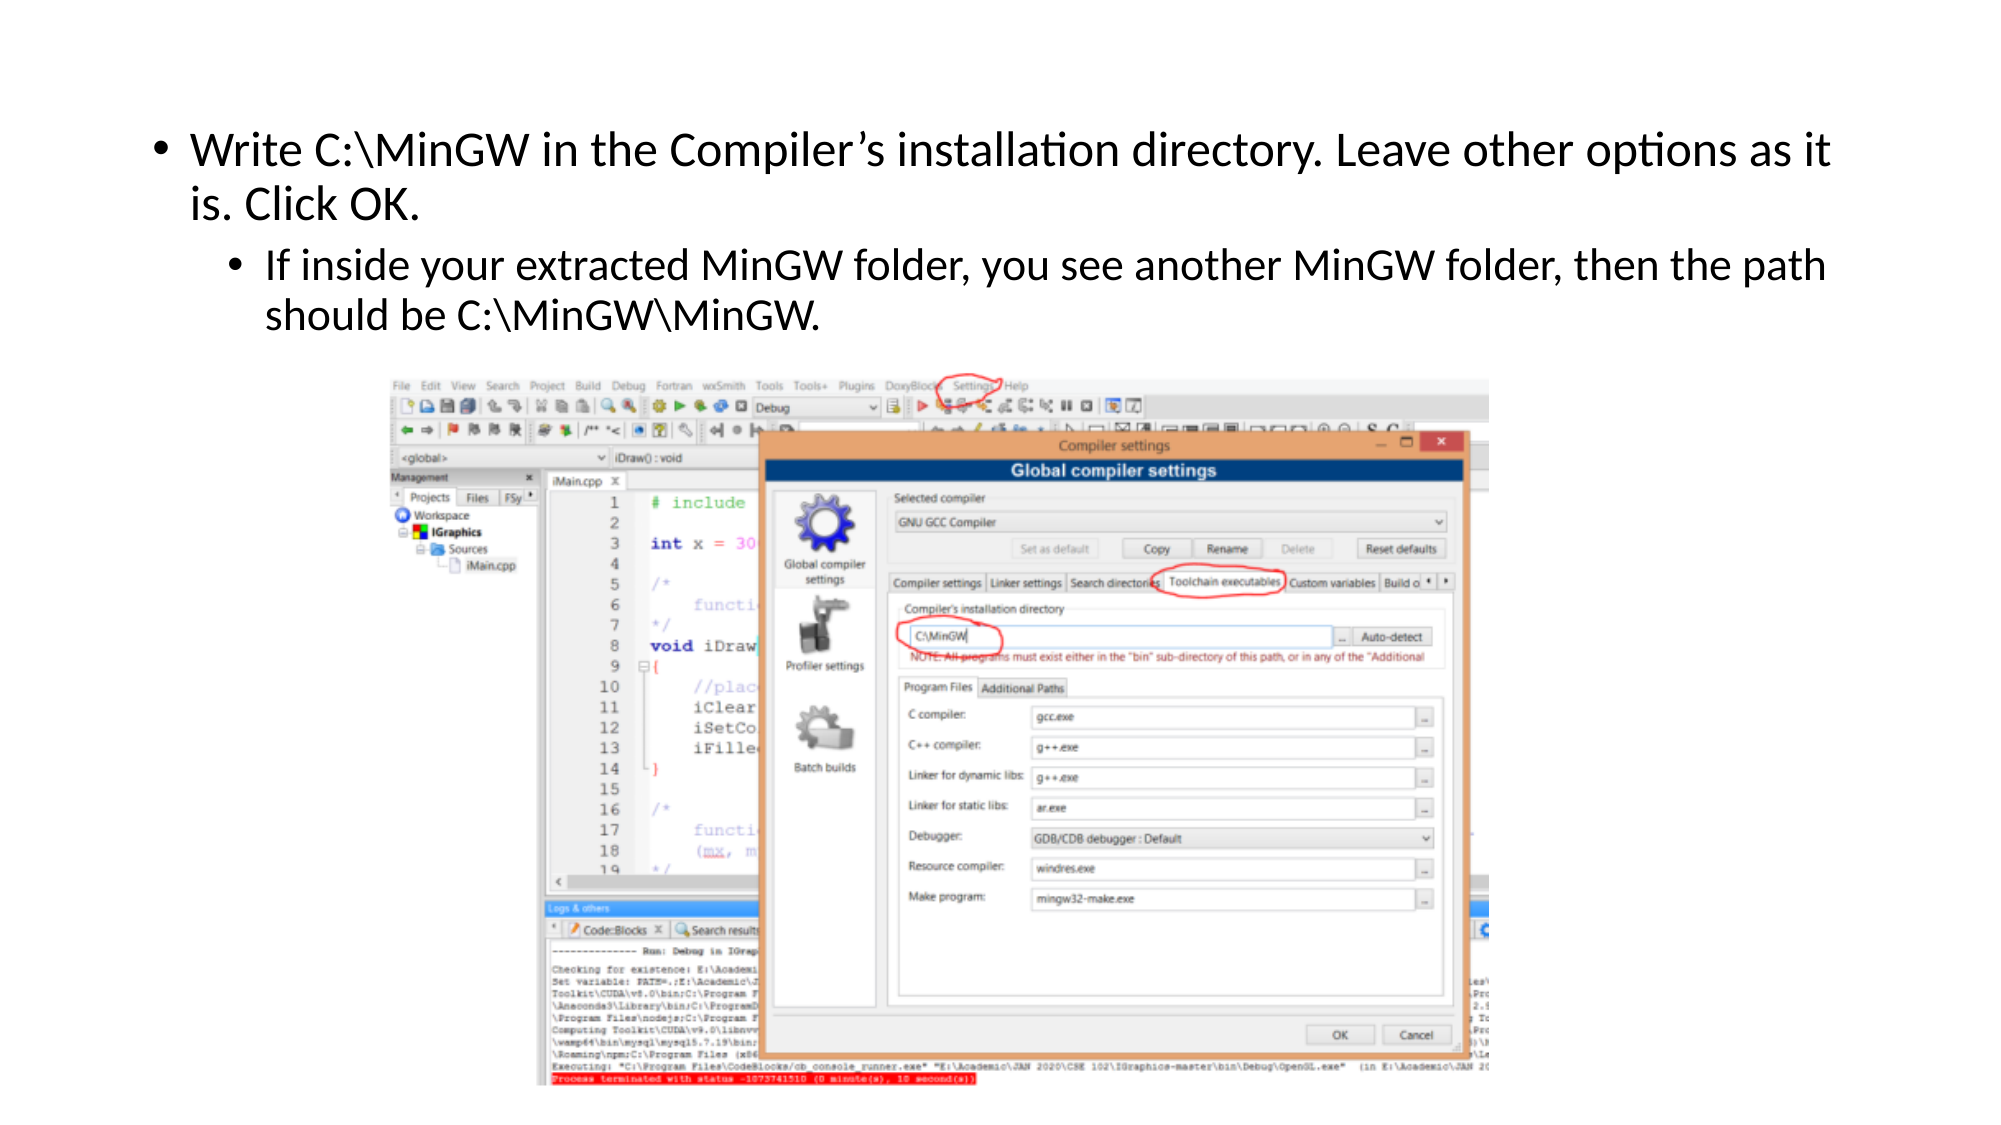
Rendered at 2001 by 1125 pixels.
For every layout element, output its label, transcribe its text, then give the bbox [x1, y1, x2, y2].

picture [387, 367, 1489, 1094]
list Write C:\MinGW in the Compiler’s installation directory. Leave other options as it is. Click OK. If inside your extracted MinGW folder, you see another MinGW folder, then the path should be C:\MinGW\MinGW. [137, 115, 1863, 1014]
